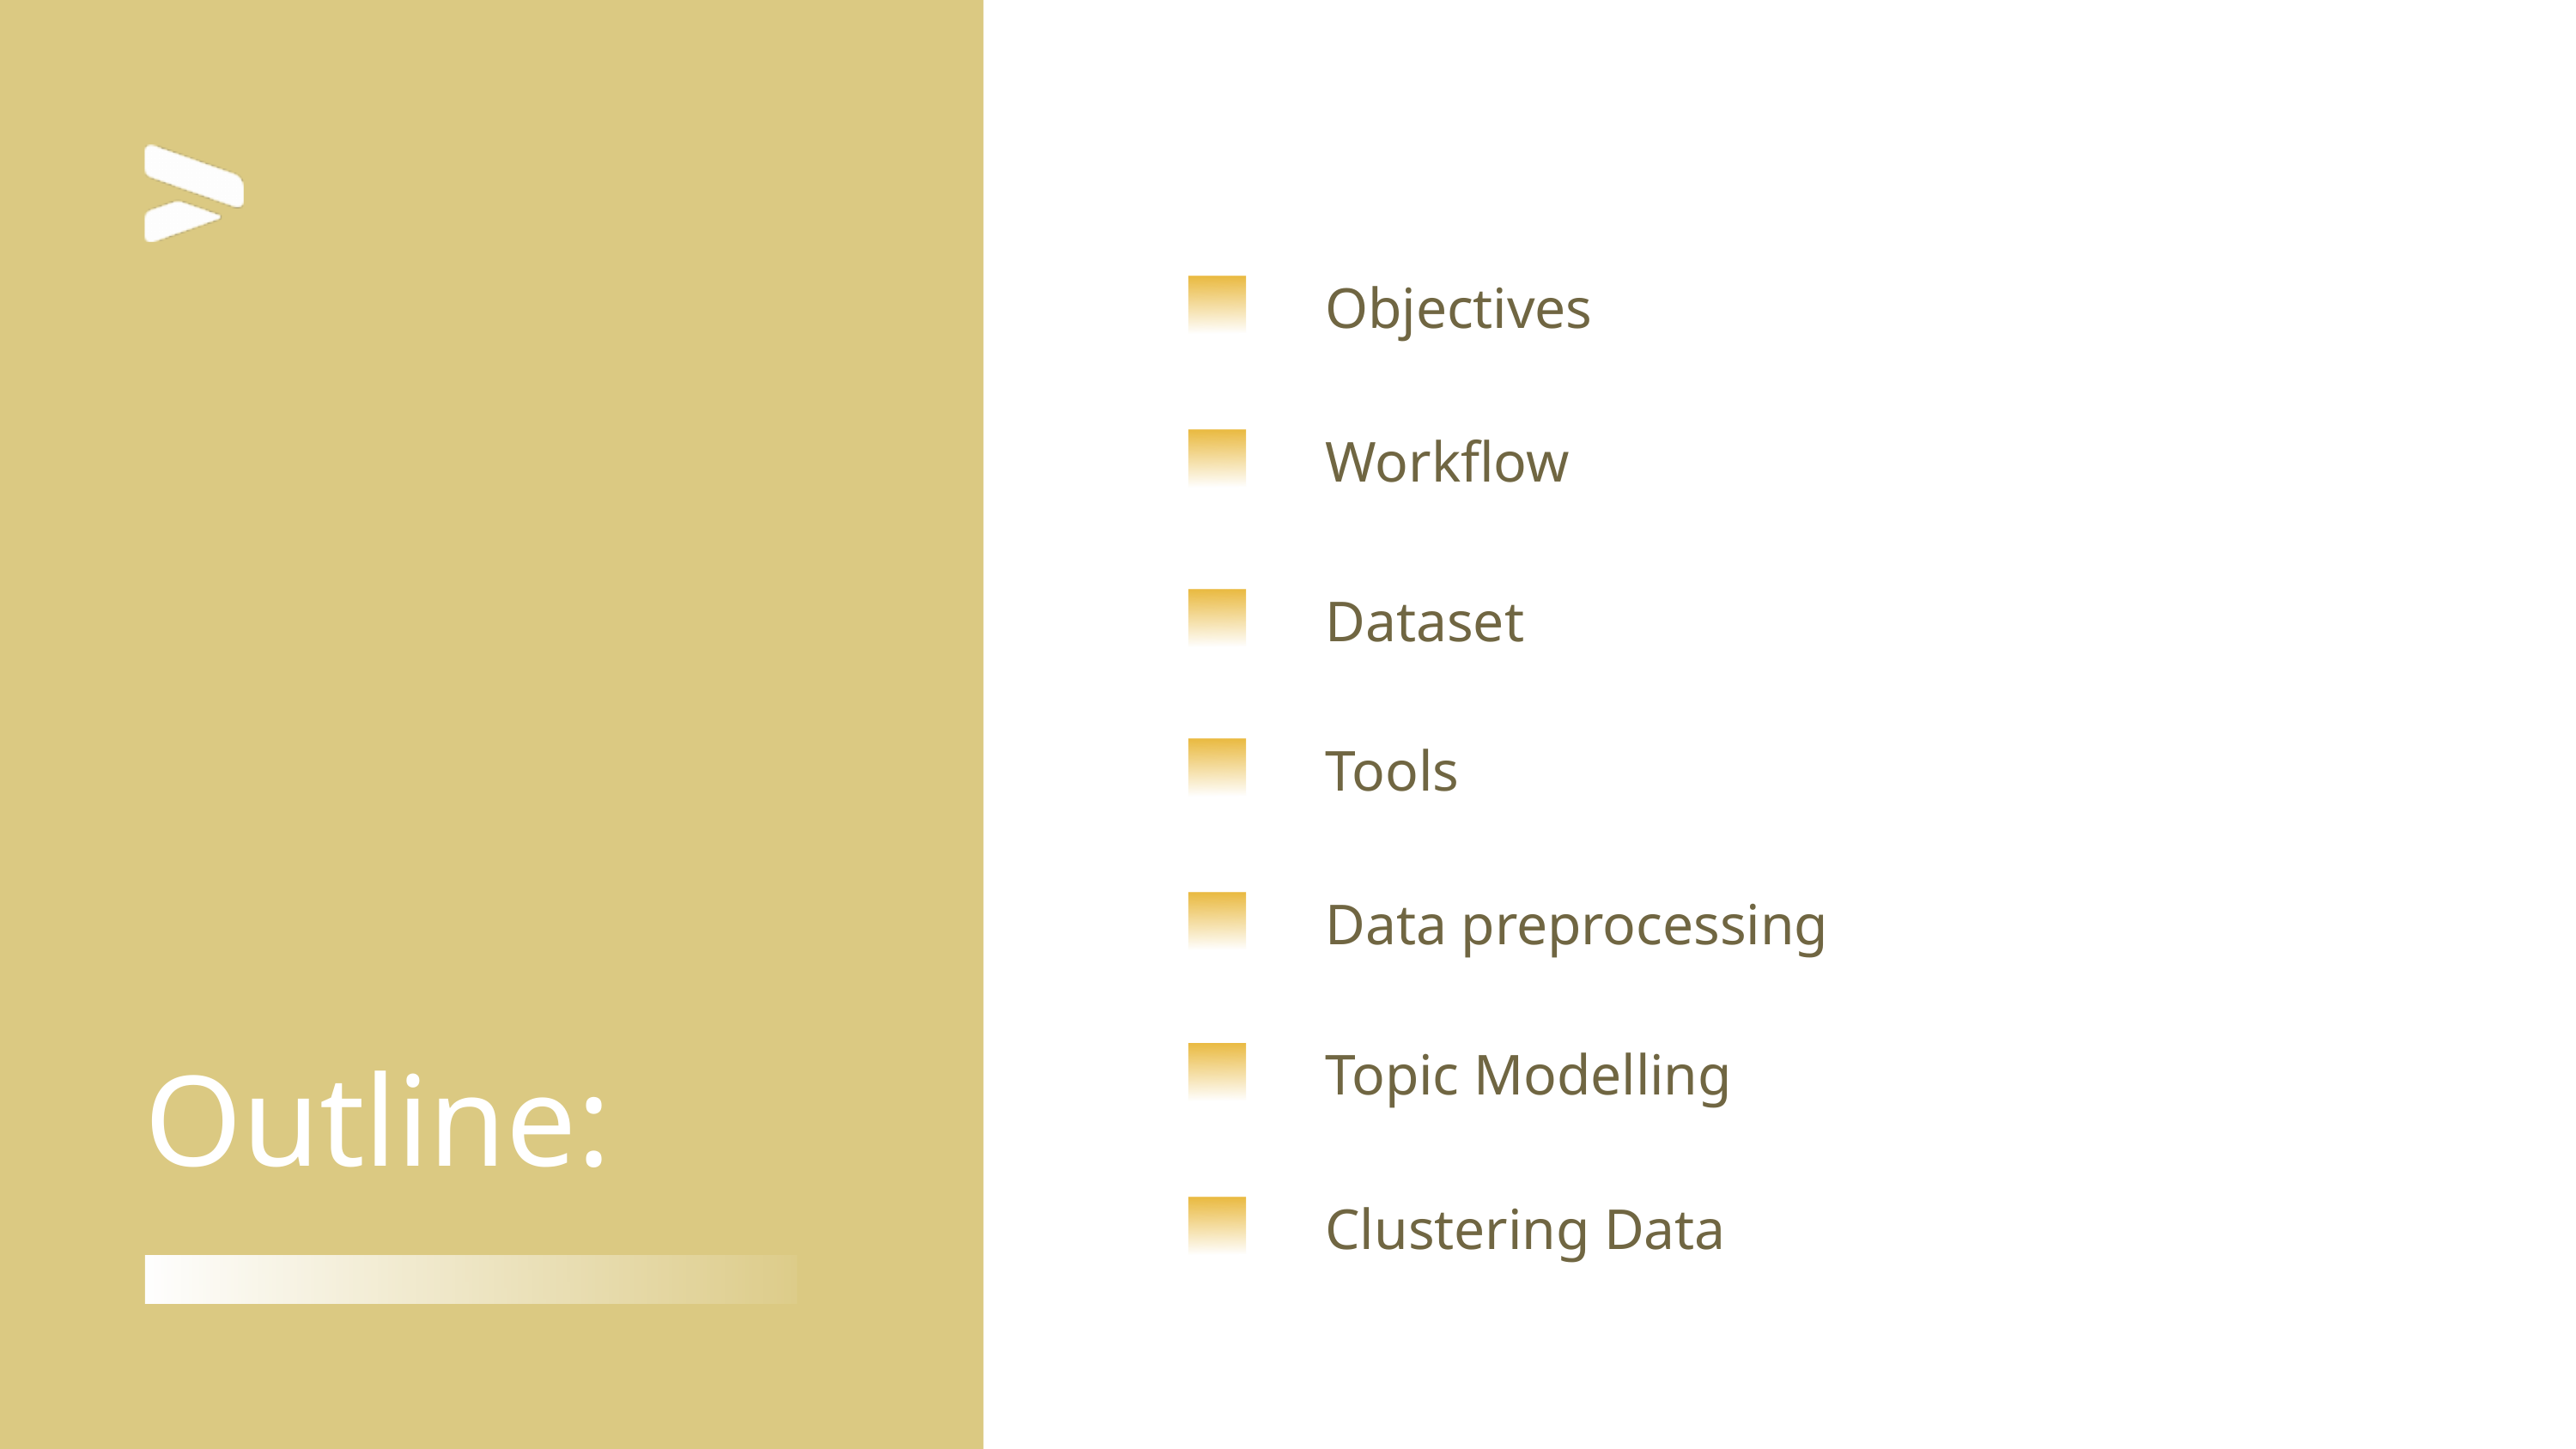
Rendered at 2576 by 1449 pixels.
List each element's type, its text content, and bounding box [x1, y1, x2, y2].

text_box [1188, 267, 2314, 1256]
picture [144, 1255, 798, 1304]
picture [145, 143, 244, 244]
text_box Outline: [144, 1053, 891, 1191]
text_box [0, 0, 984, 1449]
